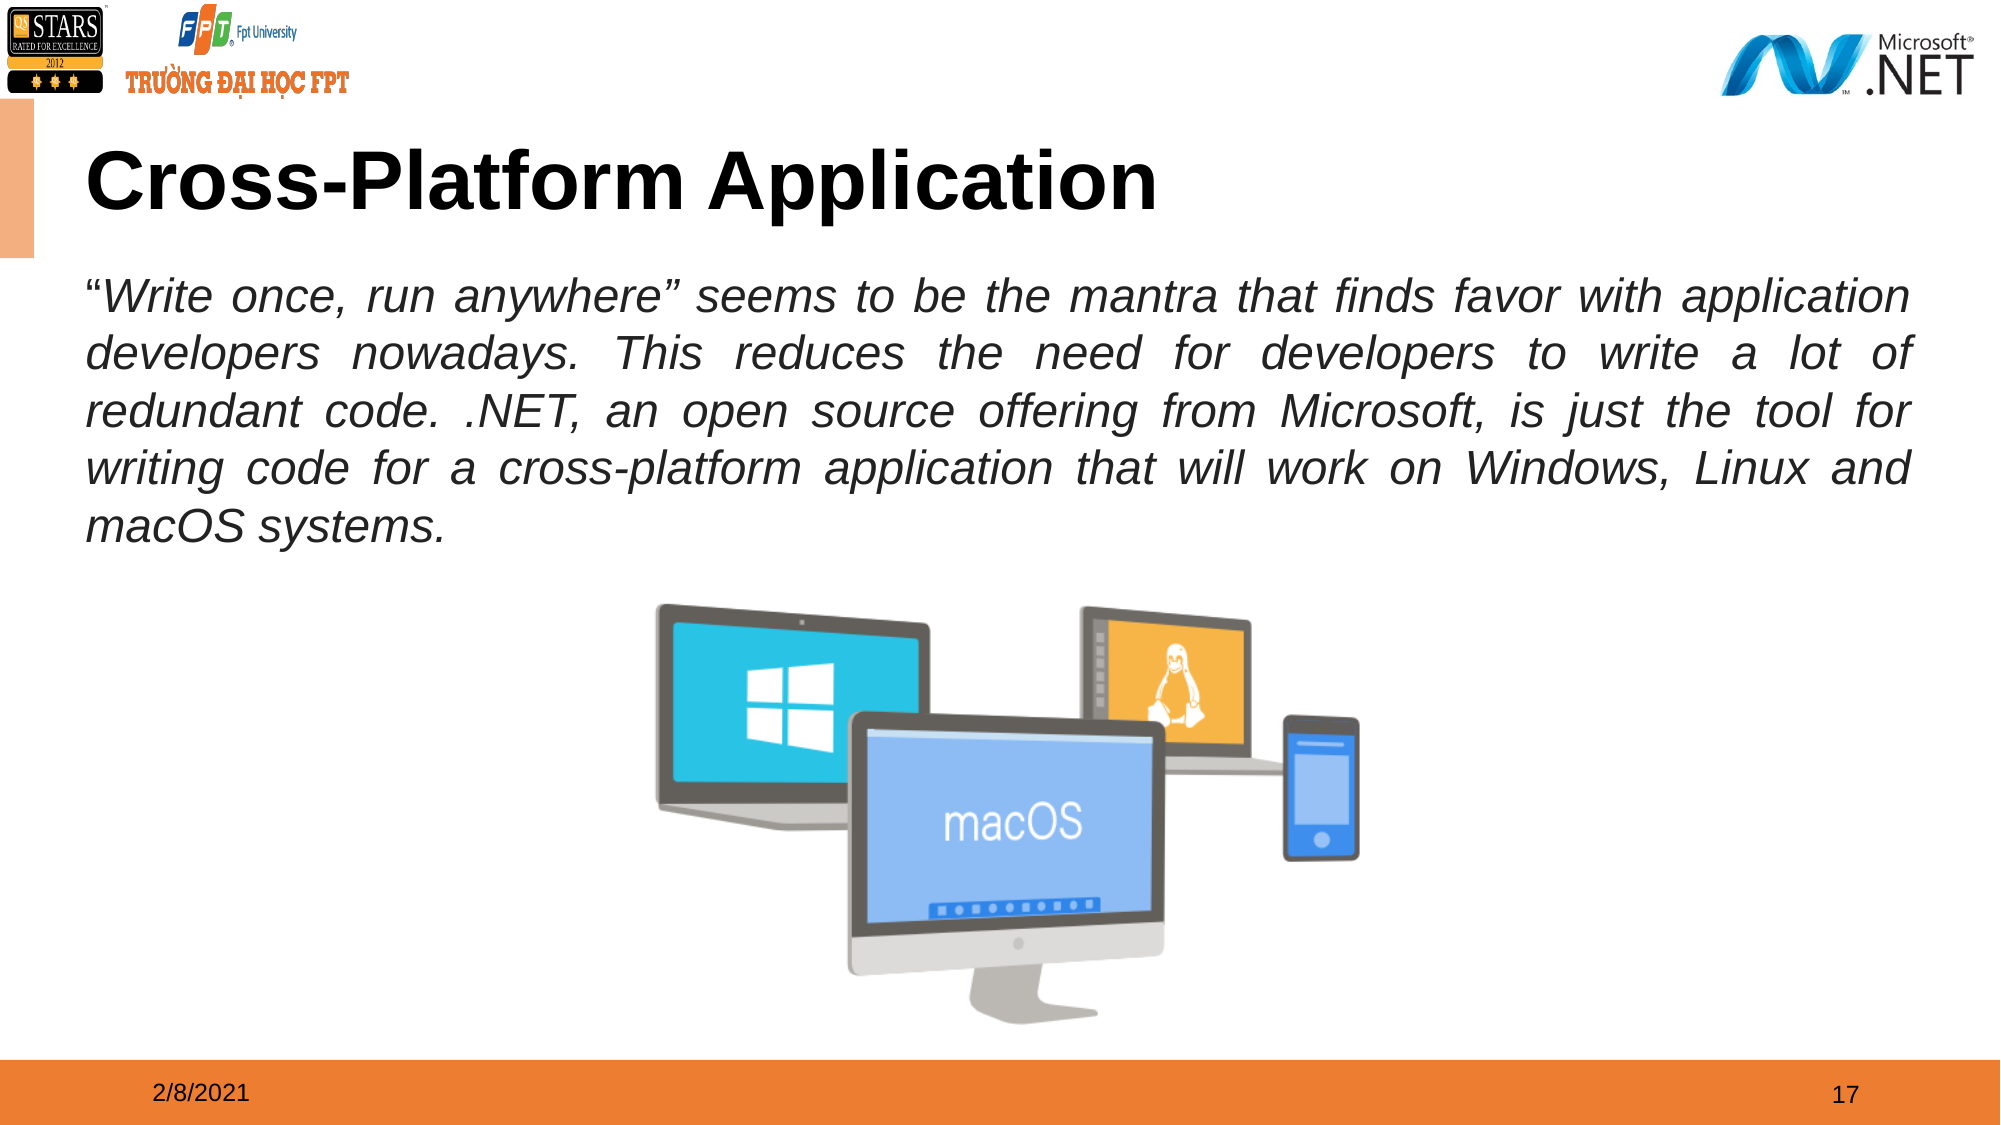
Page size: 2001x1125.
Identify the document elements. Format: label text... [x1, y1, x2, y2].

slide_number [137, 1061, 588, 1122]
picture [635, 562, 1365, 1029]
title Cross-Platform Application [70, 135, 1515, 230]
slide_number ‹#› [1424, 1063, 1875, 1123]
picture [1685, 0, 2001, 129]
text_box “Write once, run anywhere” seems to be the mantra that finds favor with application developers nowadays. This reduces the need for developers to write a lot of redundant code. .NET, an open source offering from Microsoft, is just the tool for writing code for a cross-platform application that will work on Windows, Linux and macOS systems. [70, 257, 1930, 560]
picture [7, 4, 349, 99]
